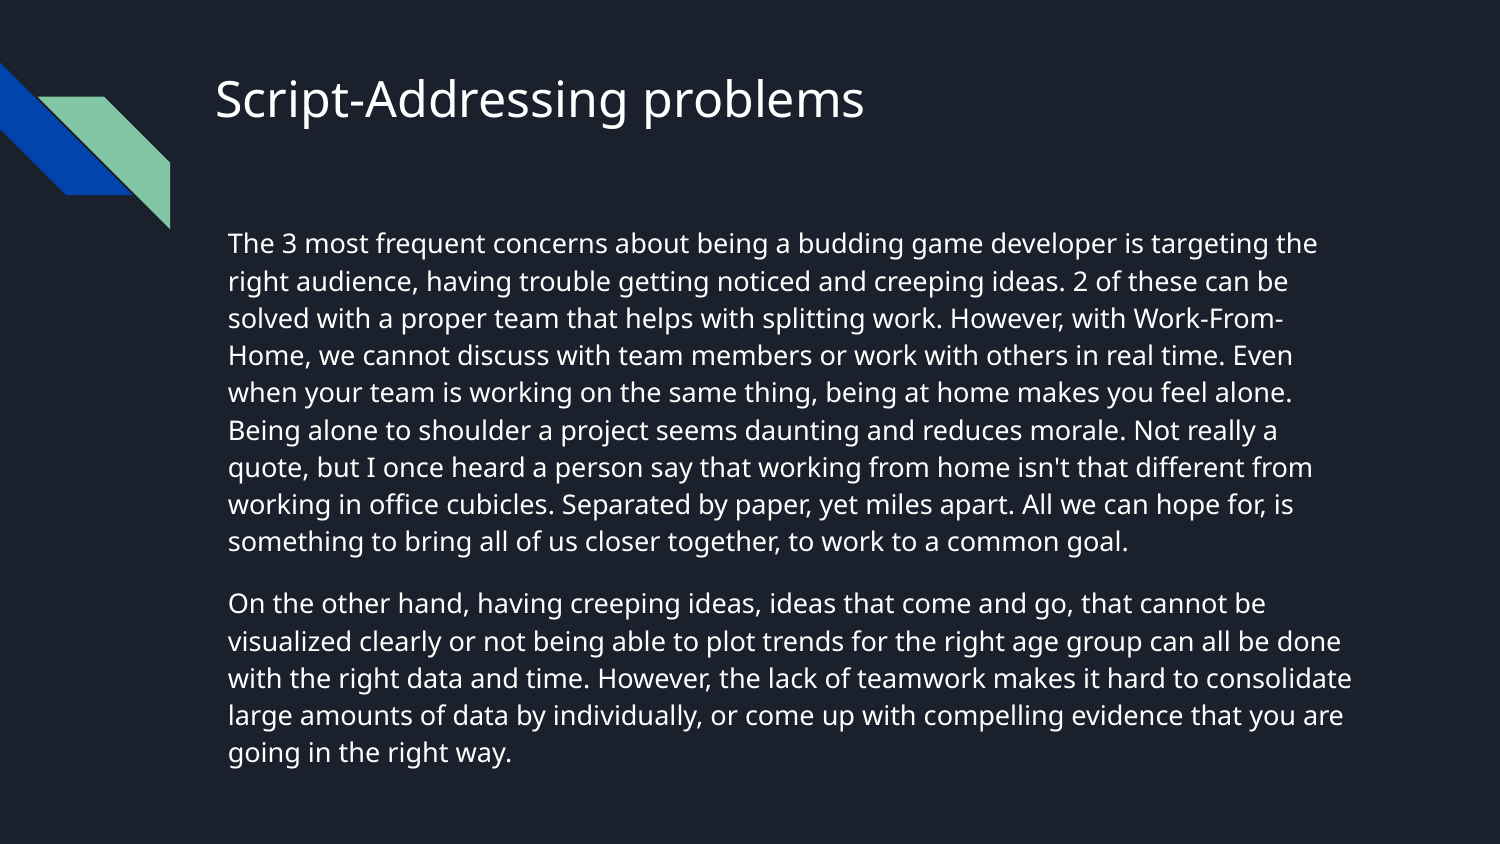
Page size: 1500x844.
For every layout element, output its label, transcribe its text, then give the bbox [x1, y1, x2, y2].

title Script-Addressing problems [200, 52, 1356, 202]
list The 3 most frequent concerns about being a budding game developer is targeting the right audience, having trouble getting noticed and creeping ideas. 2 of these can be solved with a proper team that helps with splitting work. However, with Work-From-Home, we cannot discuss with team members or work with others in real time. Even when your team is working on the same thing, being at home makes you feel alone. Being alone to shoulder a project seems daunting and reduces morale. Not really a quote, but I once heard a person say that working from home isn't that different from working in office cubicles. Separated by paper, yet miles apart. All we can hope for, is something to bring all of us closer together, to work to a common goal. On the other hand, having creeping ideas, ideas that come and go, that cannot be visualized clearly or not being able to plot trends for the right age group can all be done with the right data and time. However, the lack of teamwork makes it hard to consolidate large amounts of data by individually, or come up with compelling evidence that you are going in the right way. [212, 207, 1368, 844]
